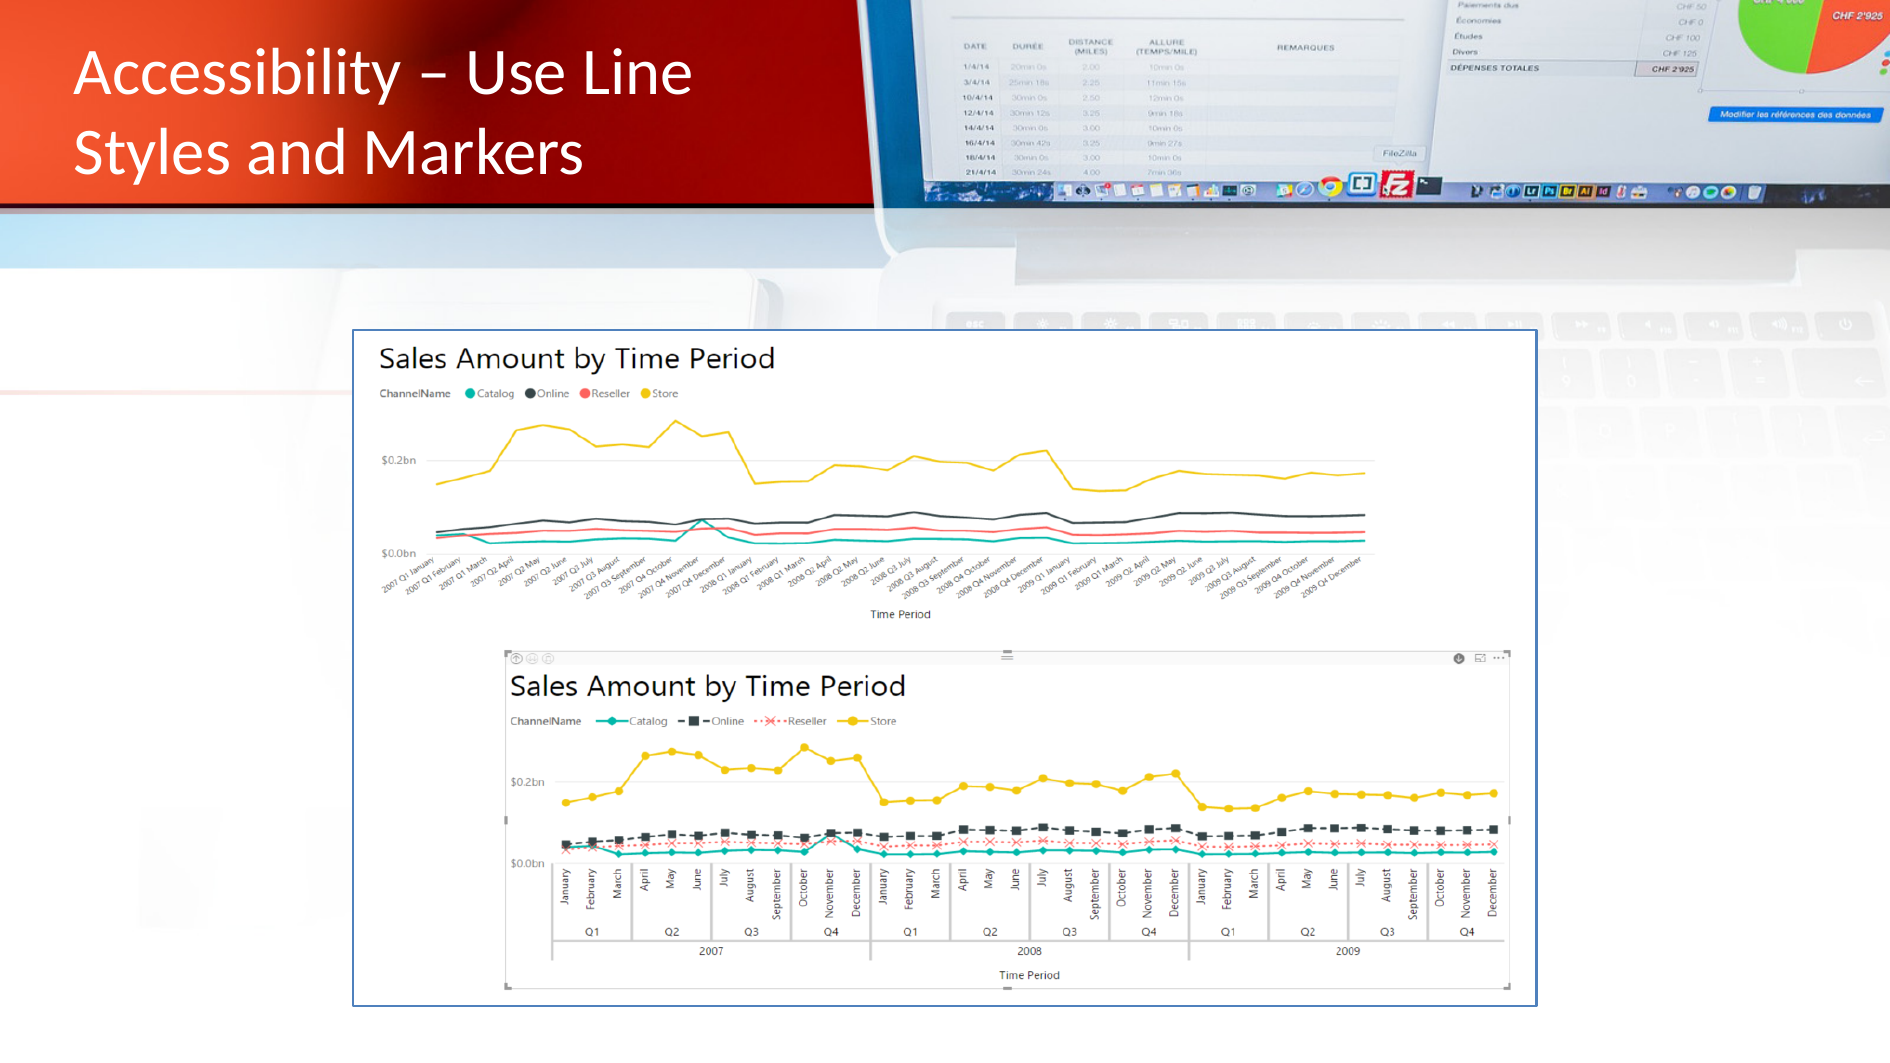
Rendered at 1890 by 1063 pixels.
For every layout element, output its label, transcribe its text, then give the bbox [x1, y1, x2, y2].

picture [0, 0, 1890, 1063]
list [354, 330, 1536, 1006]
title Accessibility – Use Line Styles and Markers [58, 13, 840, 203]
